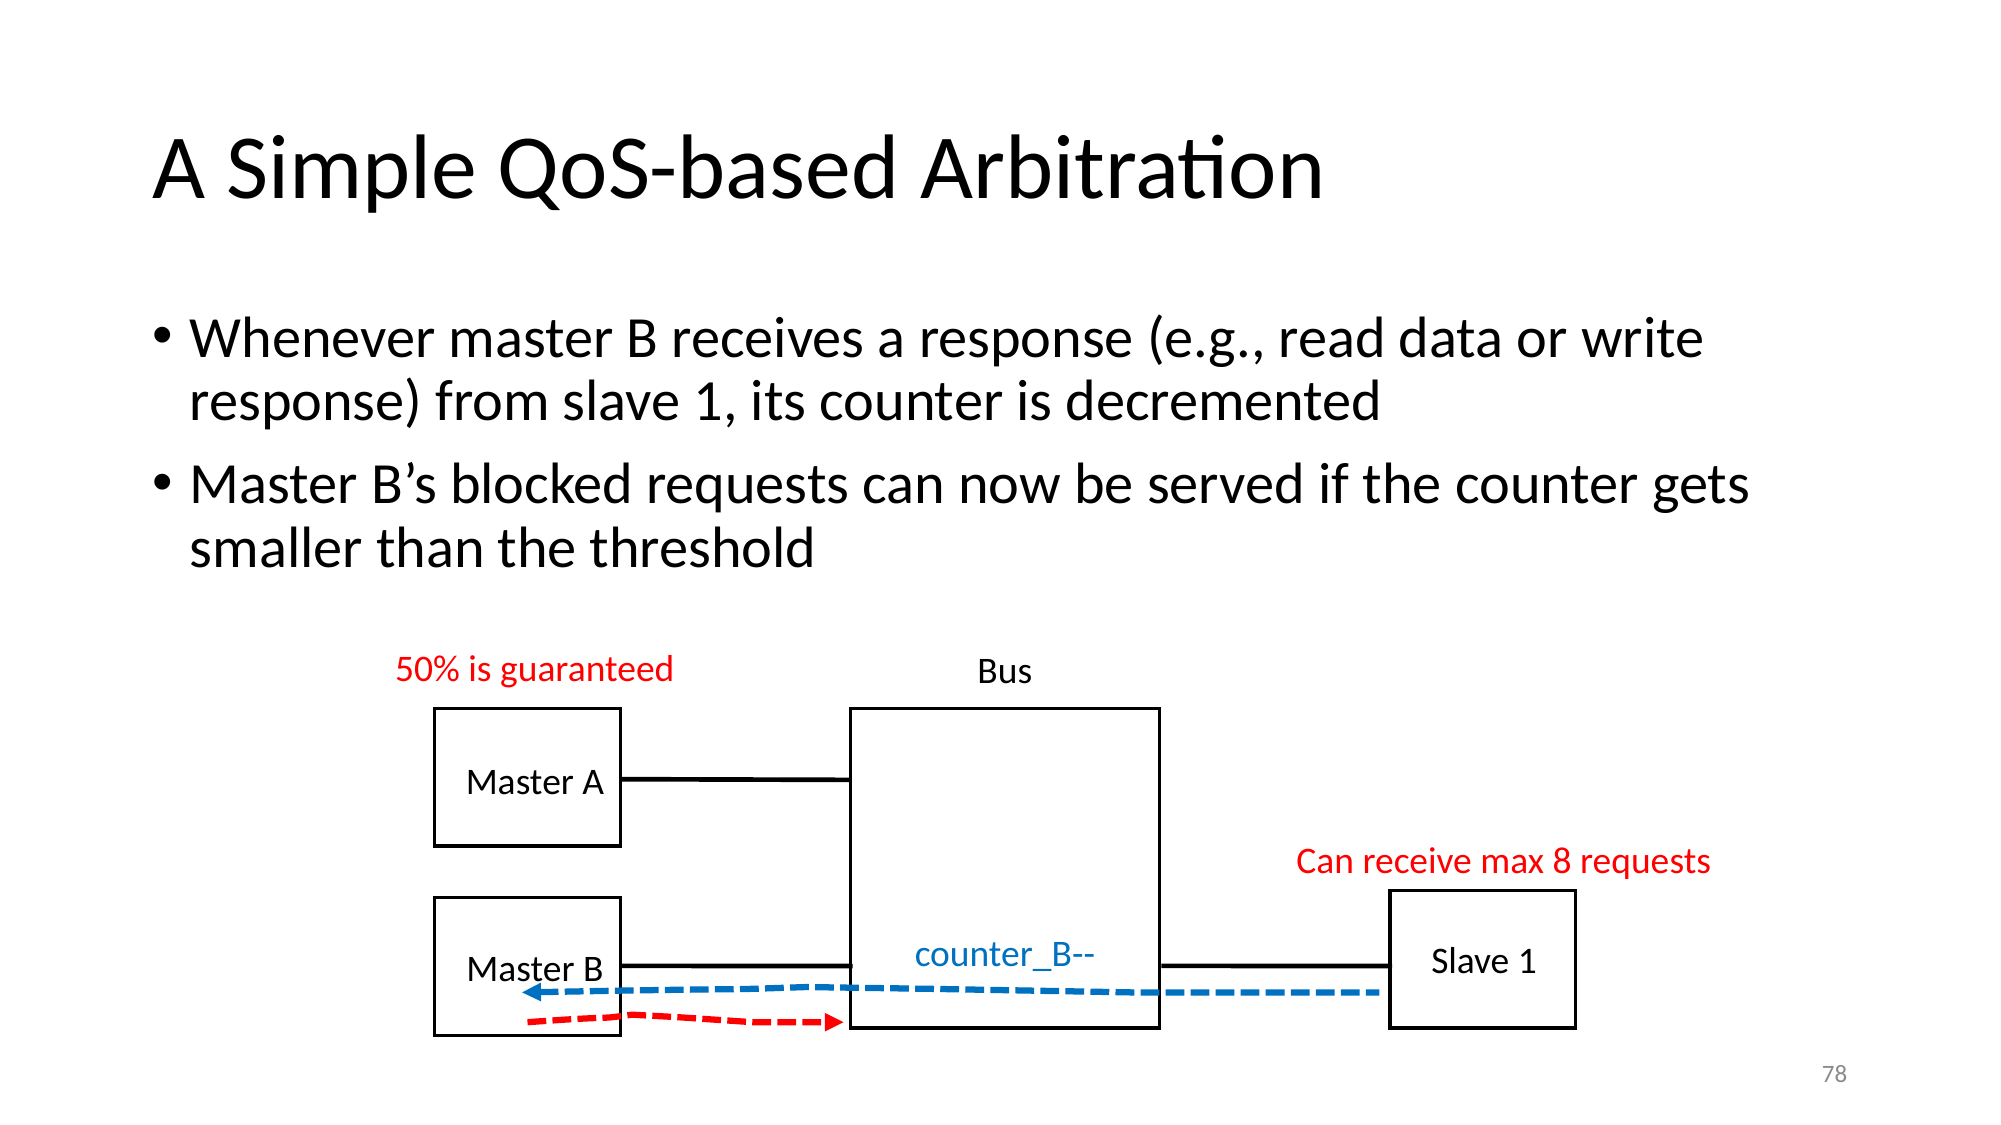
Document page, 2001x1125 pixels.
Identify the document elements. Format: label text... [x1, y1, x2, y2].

text_box [850, 708, 1161, 992]
text_box Master A [451, 749, 620, 809]
text_box 50% is guaranteed [380, 636, 690, 697]
title A Simple QoS-based Arbitration [137, 59, 1863, 278]
text_box [850, 993, 1161, 1029]
text_box [1389, 890, 1577, 1029]
text_box Slave 1 [1416, 929, 1552, 989]
text_box Bus [962, 638, 1048, 698]
text_box Can receive max 8 requests [1281, 828, 1727, 889]
text_box counter_B-- [900, 922, 1111, 982]
text_box [527, 1013, 844, 1029]
text_box [522, 985, 1380, 999]
text_box Master B [451, 936, 619, 996]
text_box [434, 897, 621, 1036]
slide_number 78 [1412, 1042, 1863, 1103]
list Whenever master B receives a response (e.g., read data or write response) from slave 1, its counter is decremented Master B’s blocked requests can now be served if the counter gets smaller than the threshold [137, 299, 1863, 1014]
text_box [434, 708, 621, 847]
